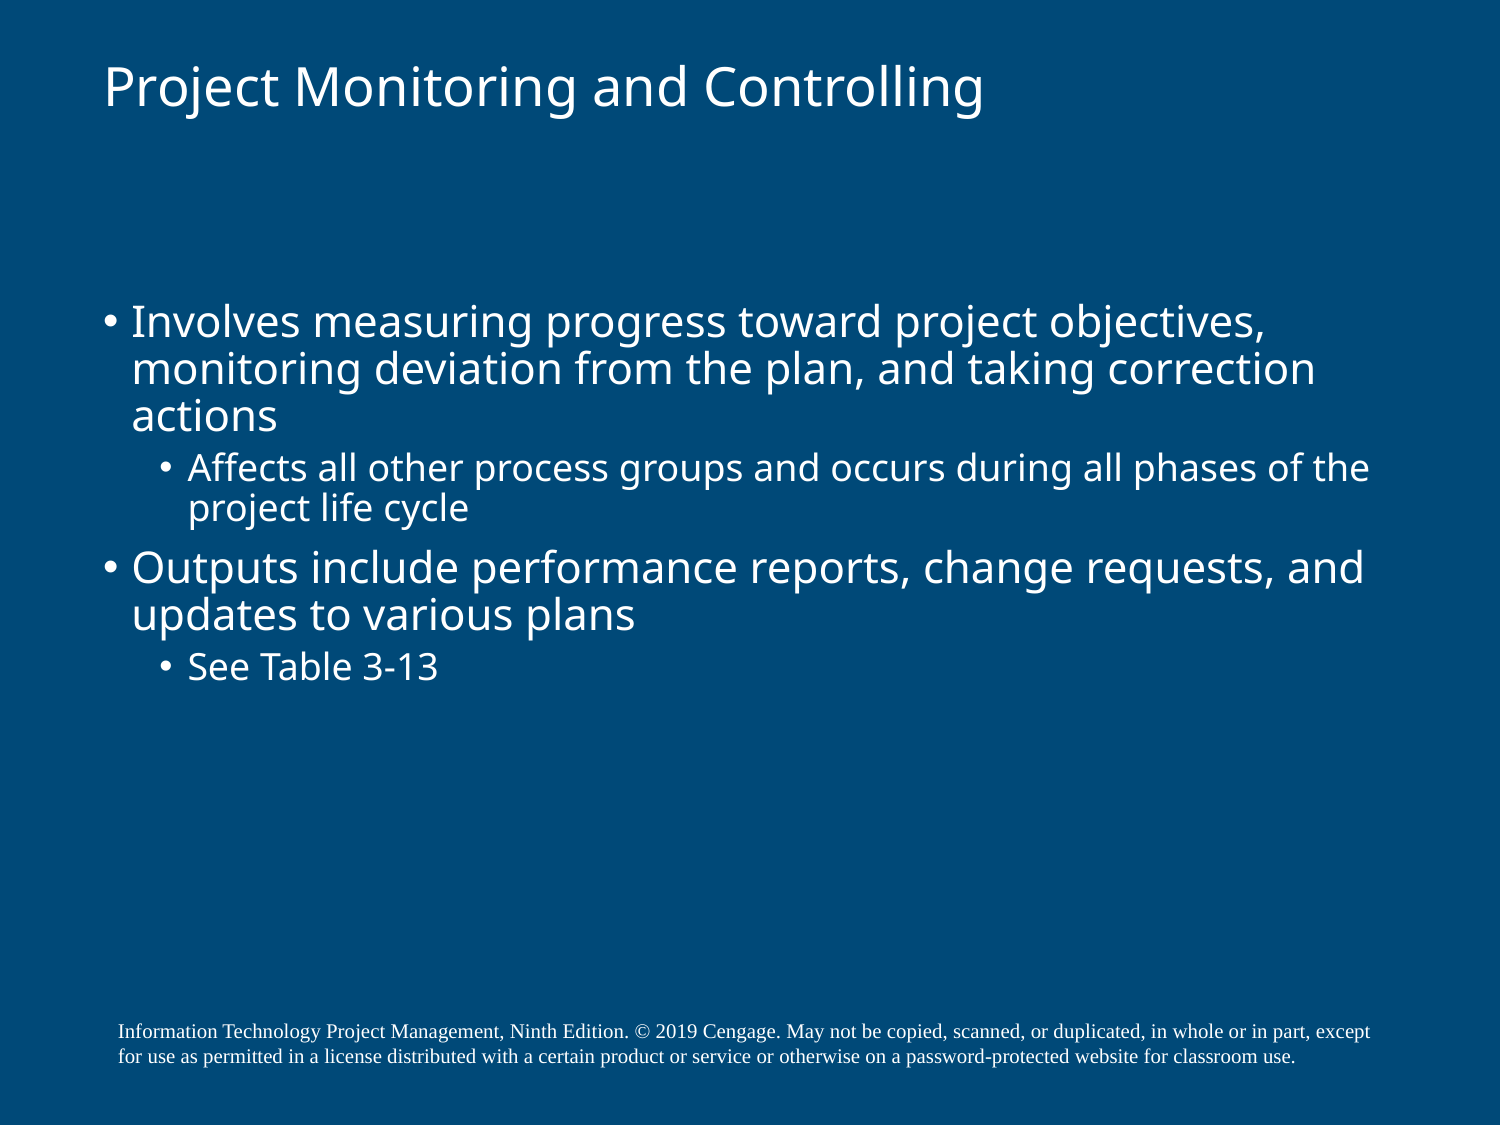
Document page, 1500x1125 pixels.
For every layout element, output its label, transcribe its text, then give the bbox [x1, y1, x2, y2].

title Project Monitoring and Controlling [103, 59, 1397, 278]
footer Information Technology Project Management, Ninth Edition. © 2019 Cengage. May not be copied, scanned, or duplicated, in whole or in part, except for use as permitted in a license distributed with a certain product or service or otherwise on a password-protected website for classroom use. [103, 1009, 1397, 1070]
list Involves measuring progress toward project objectives, monitoring deviation from the plan, and taking correction actions Affects all other process groups and occurs during all phases of the project life cycle Outputs include performance reports, change requests, and updates to various plans See Table 3-13 [103, 299, 1397, 1009]
